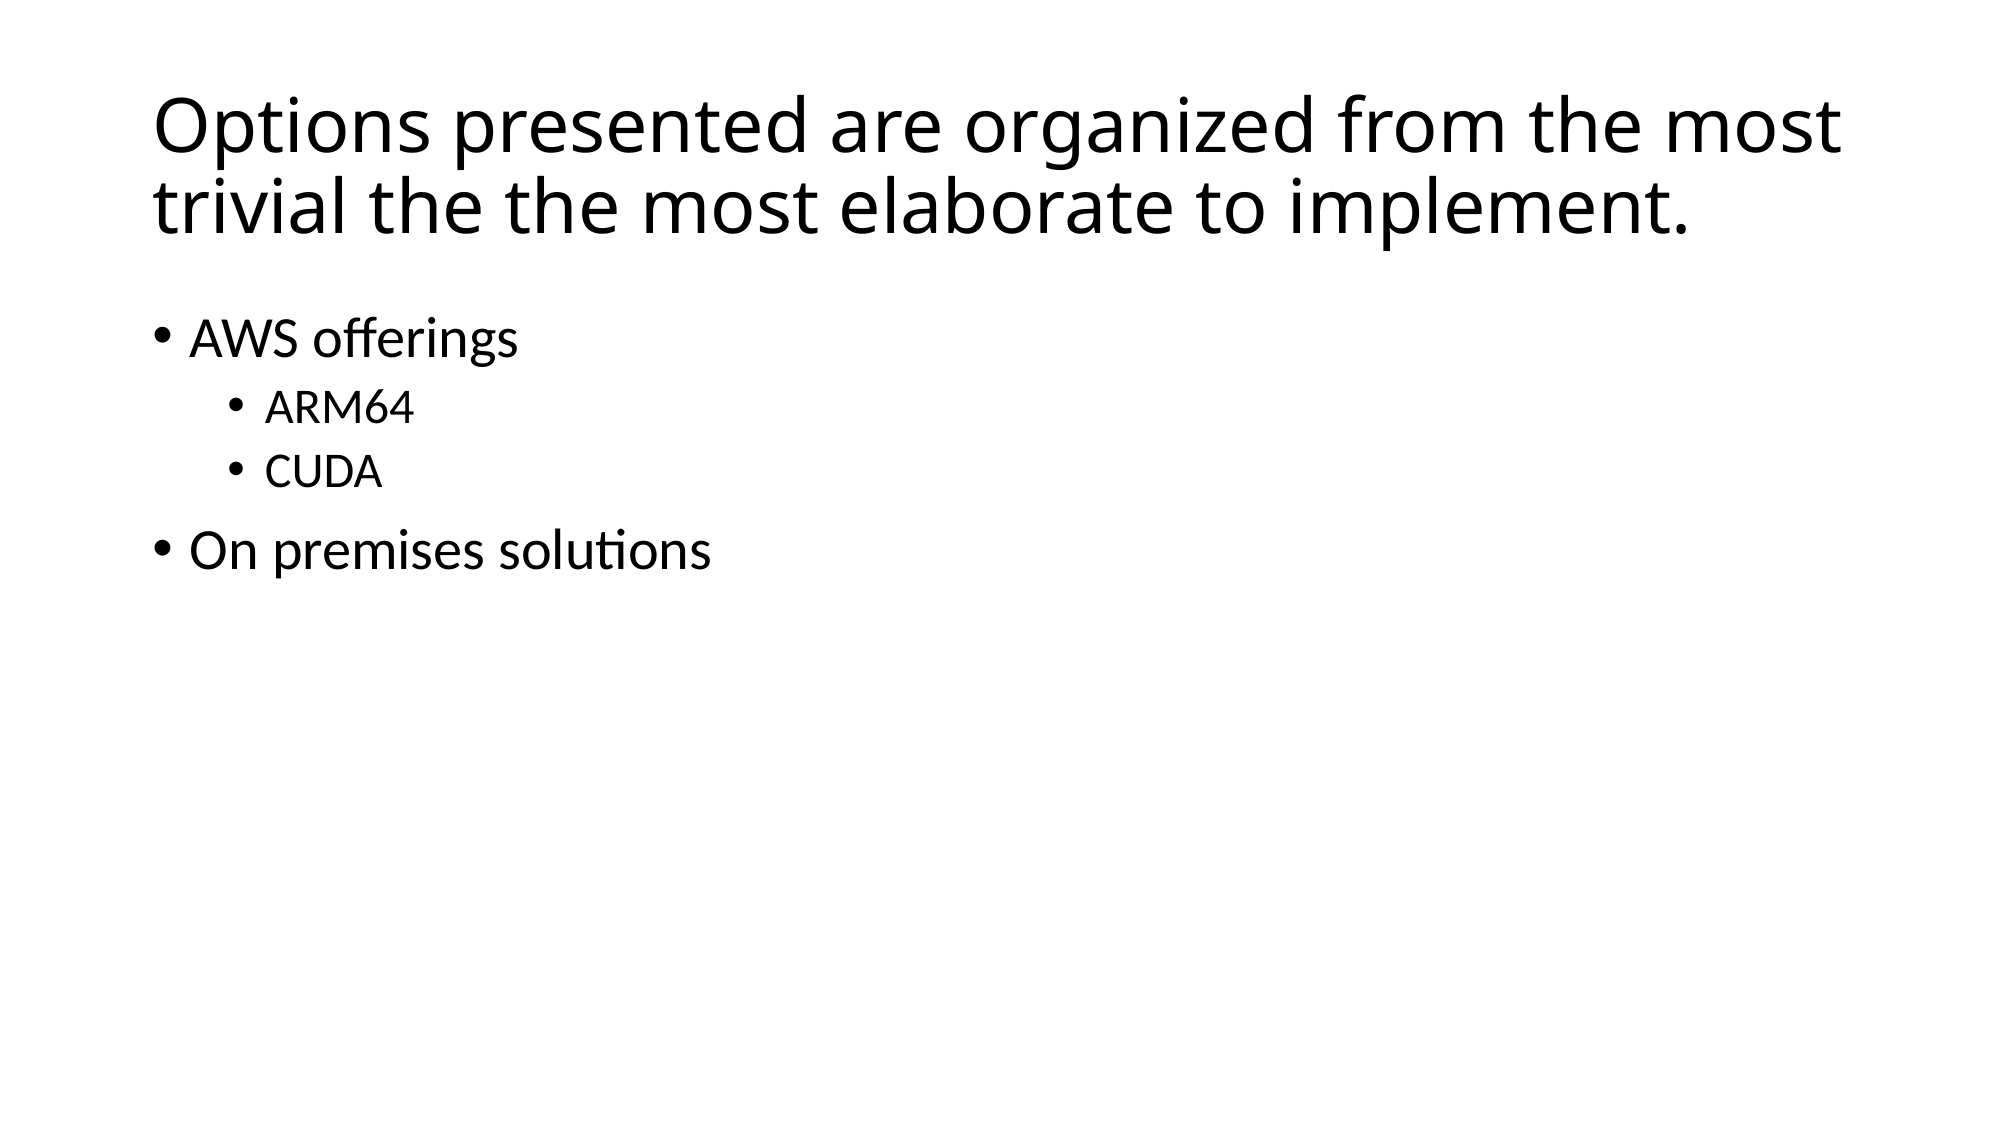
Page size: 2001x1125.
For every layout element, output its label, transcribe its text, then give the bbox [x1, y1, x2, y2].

title Options presented are organized from the most trivial the the most elaborate to implement. [137, 59, 1863, 278]
list AWS offerings ARM64 CUDA On premises solutions [137, 299, 1863, 1014]
